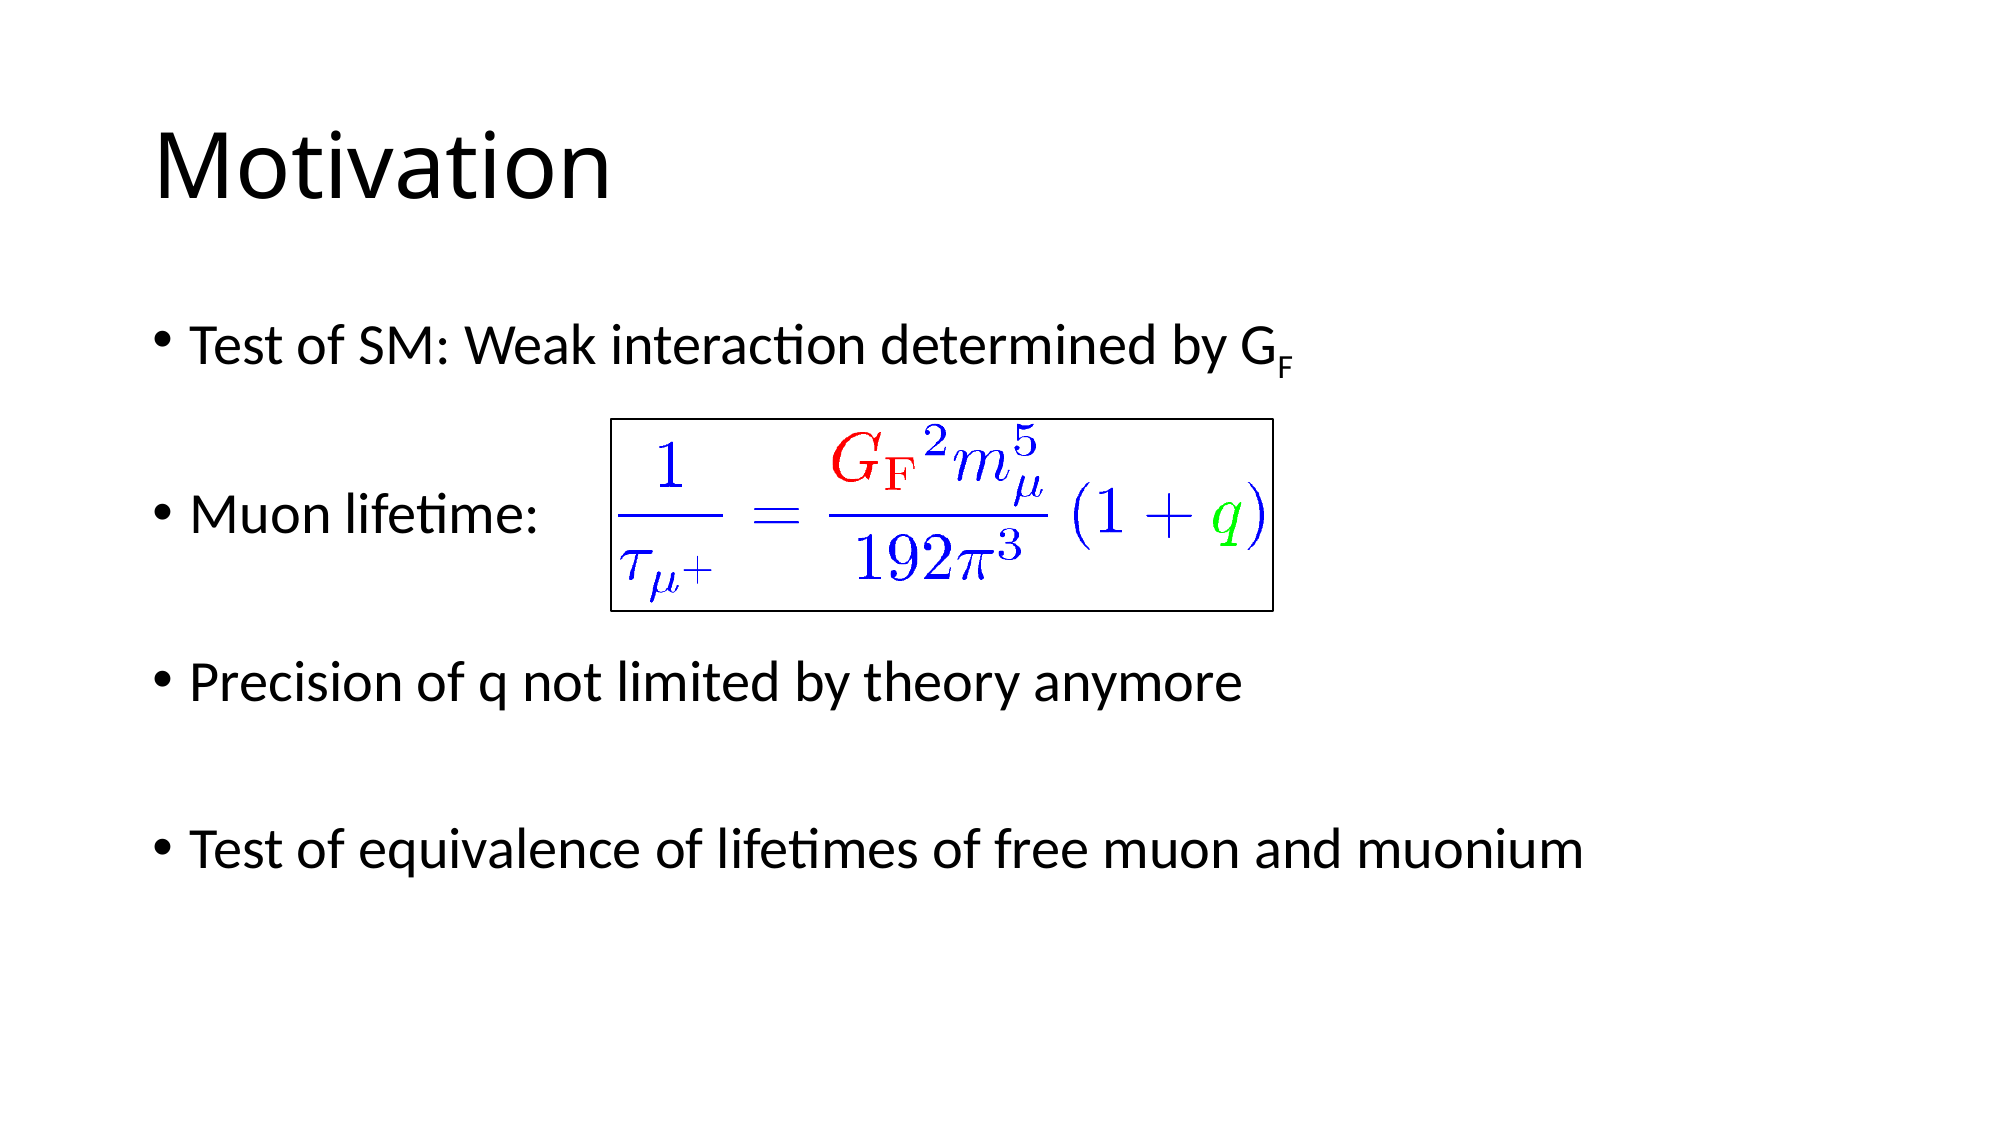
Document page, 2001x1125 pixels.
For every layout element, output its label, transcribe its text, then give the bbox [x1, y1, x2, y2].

picture [612, 419, 1273, 610]
list Test of SM: Weak interaction determined by GF Muon lifetime: Precision of q not limited by theory anymore Test of equivalence of lifetimes of free muon and muonium [137, 299, 1863, 1014]
title Motivation [137, 59, 1863, 278]
